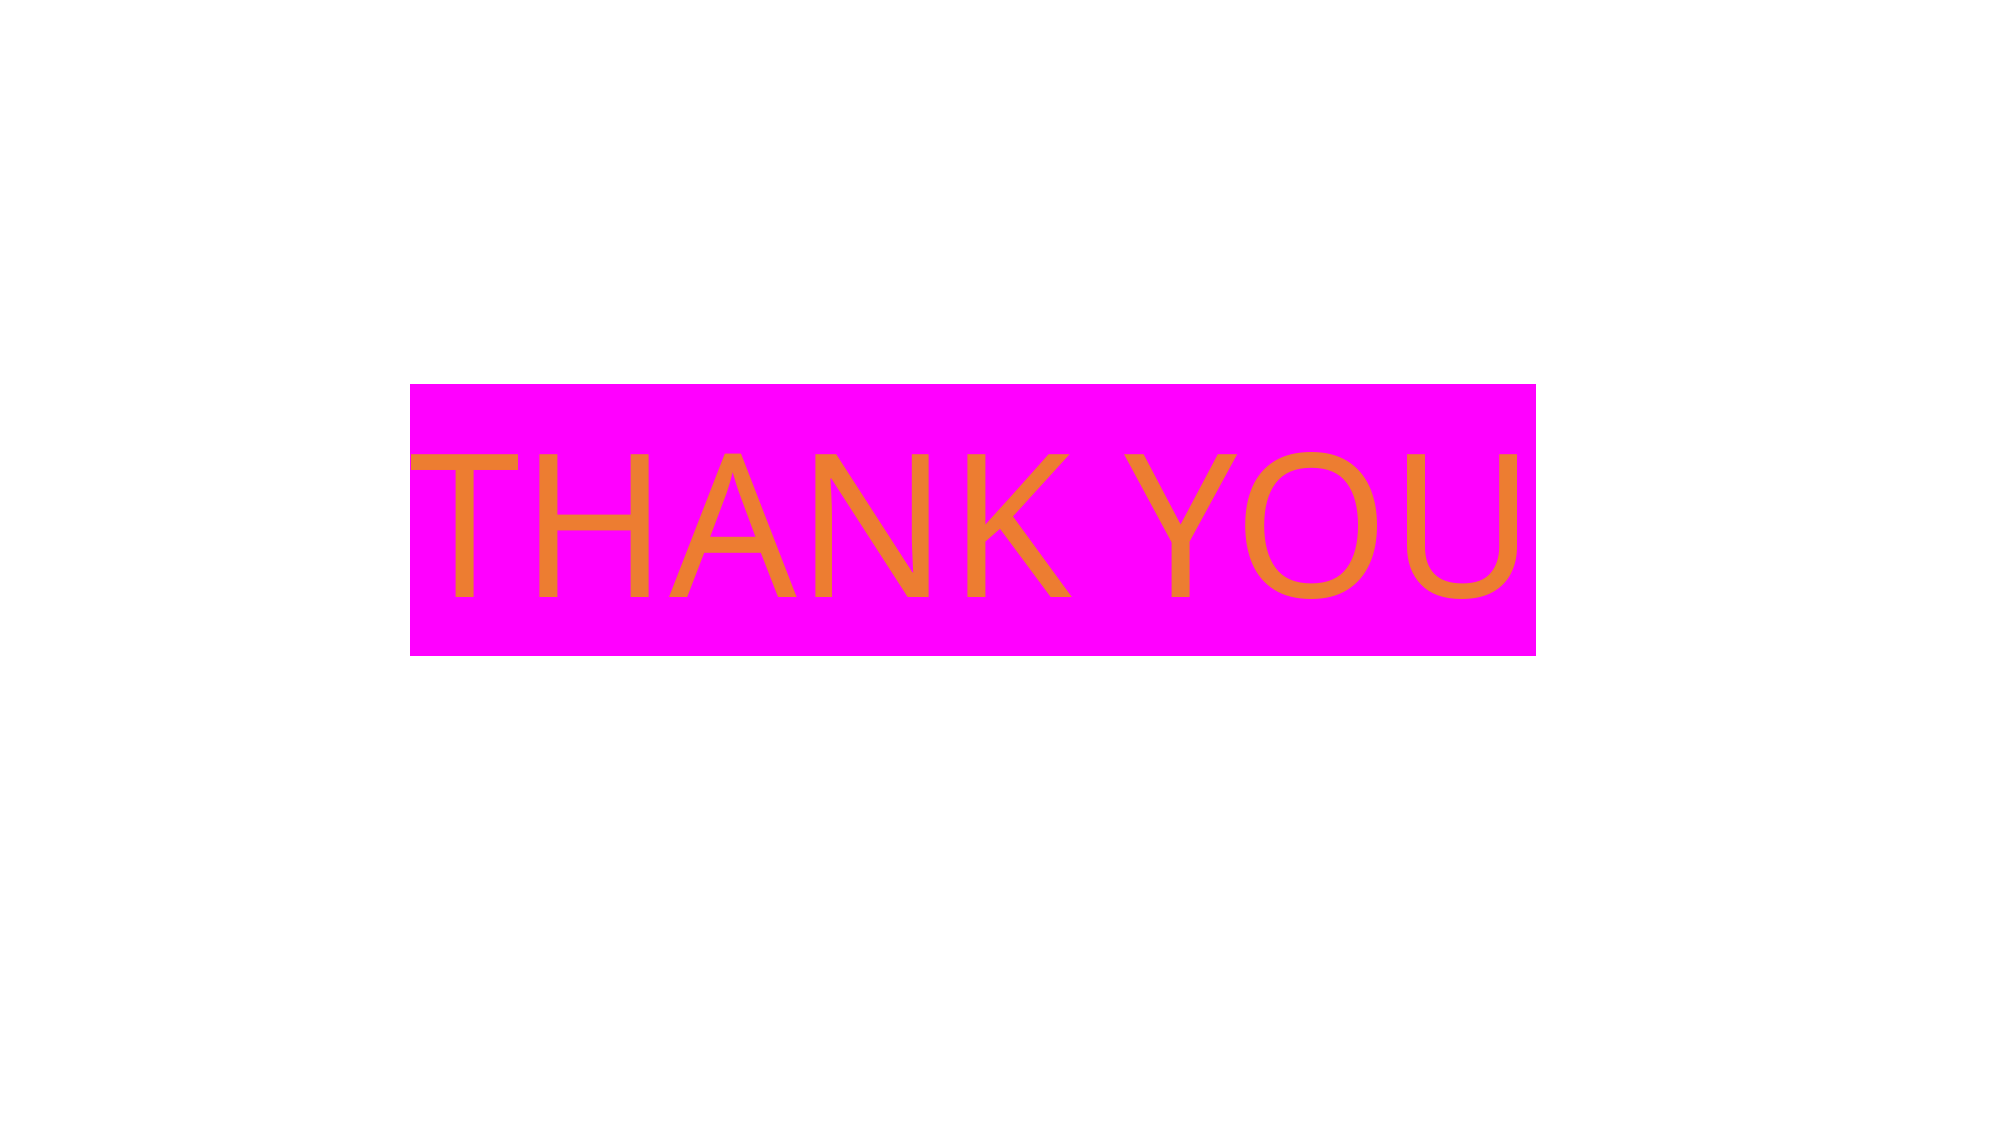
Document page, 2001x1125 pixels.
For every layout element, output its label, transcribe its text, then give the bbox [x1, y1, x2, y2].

title THANK YOU [83, 407, 1863, 658]
